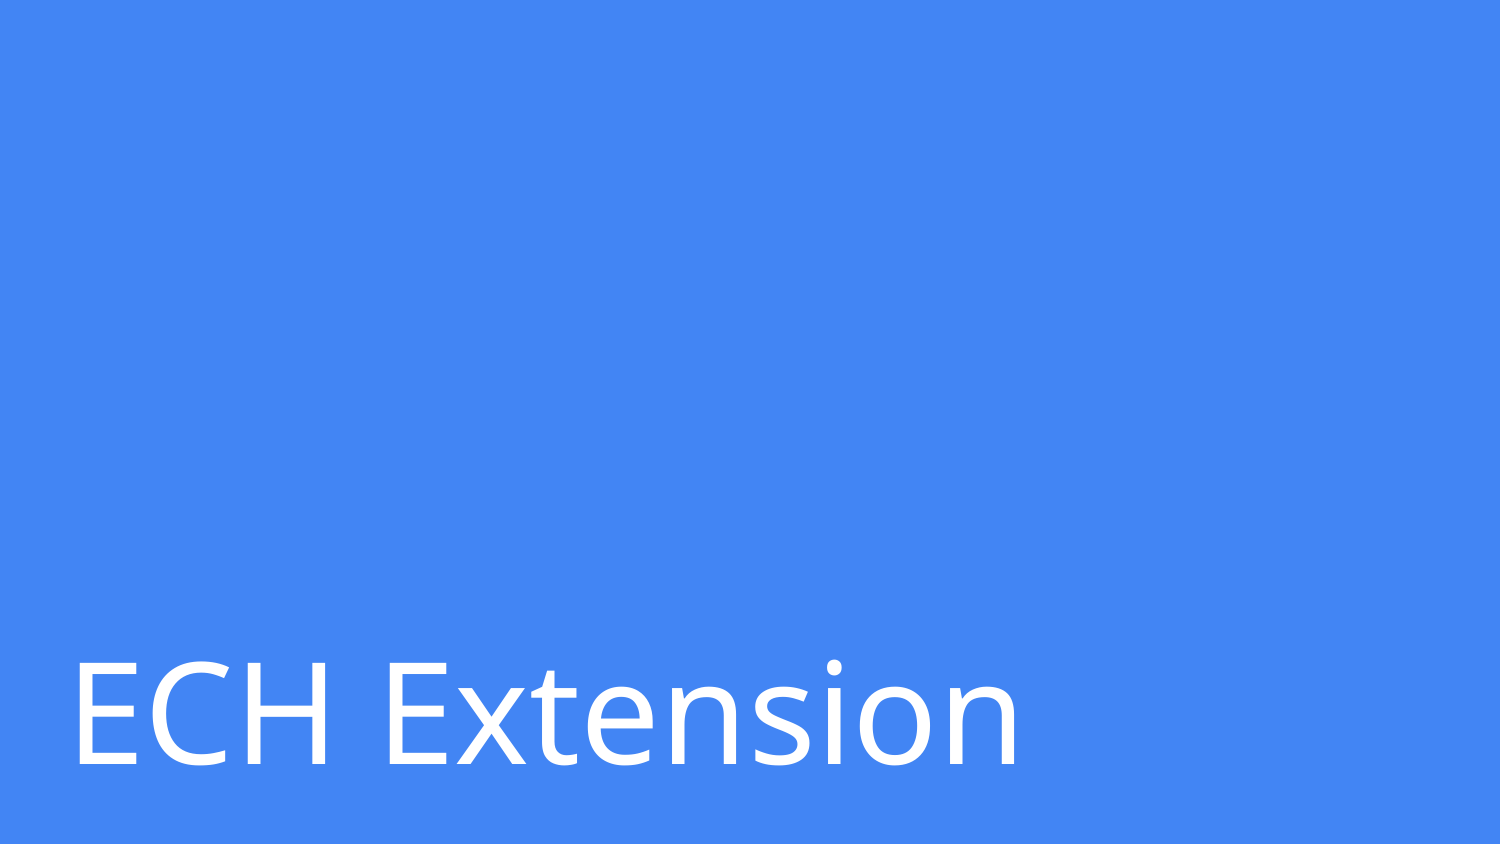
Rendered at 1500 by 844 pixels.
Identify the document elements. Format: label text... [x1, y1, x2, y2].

title ECH Extension [51, 406, 1383, 809]
